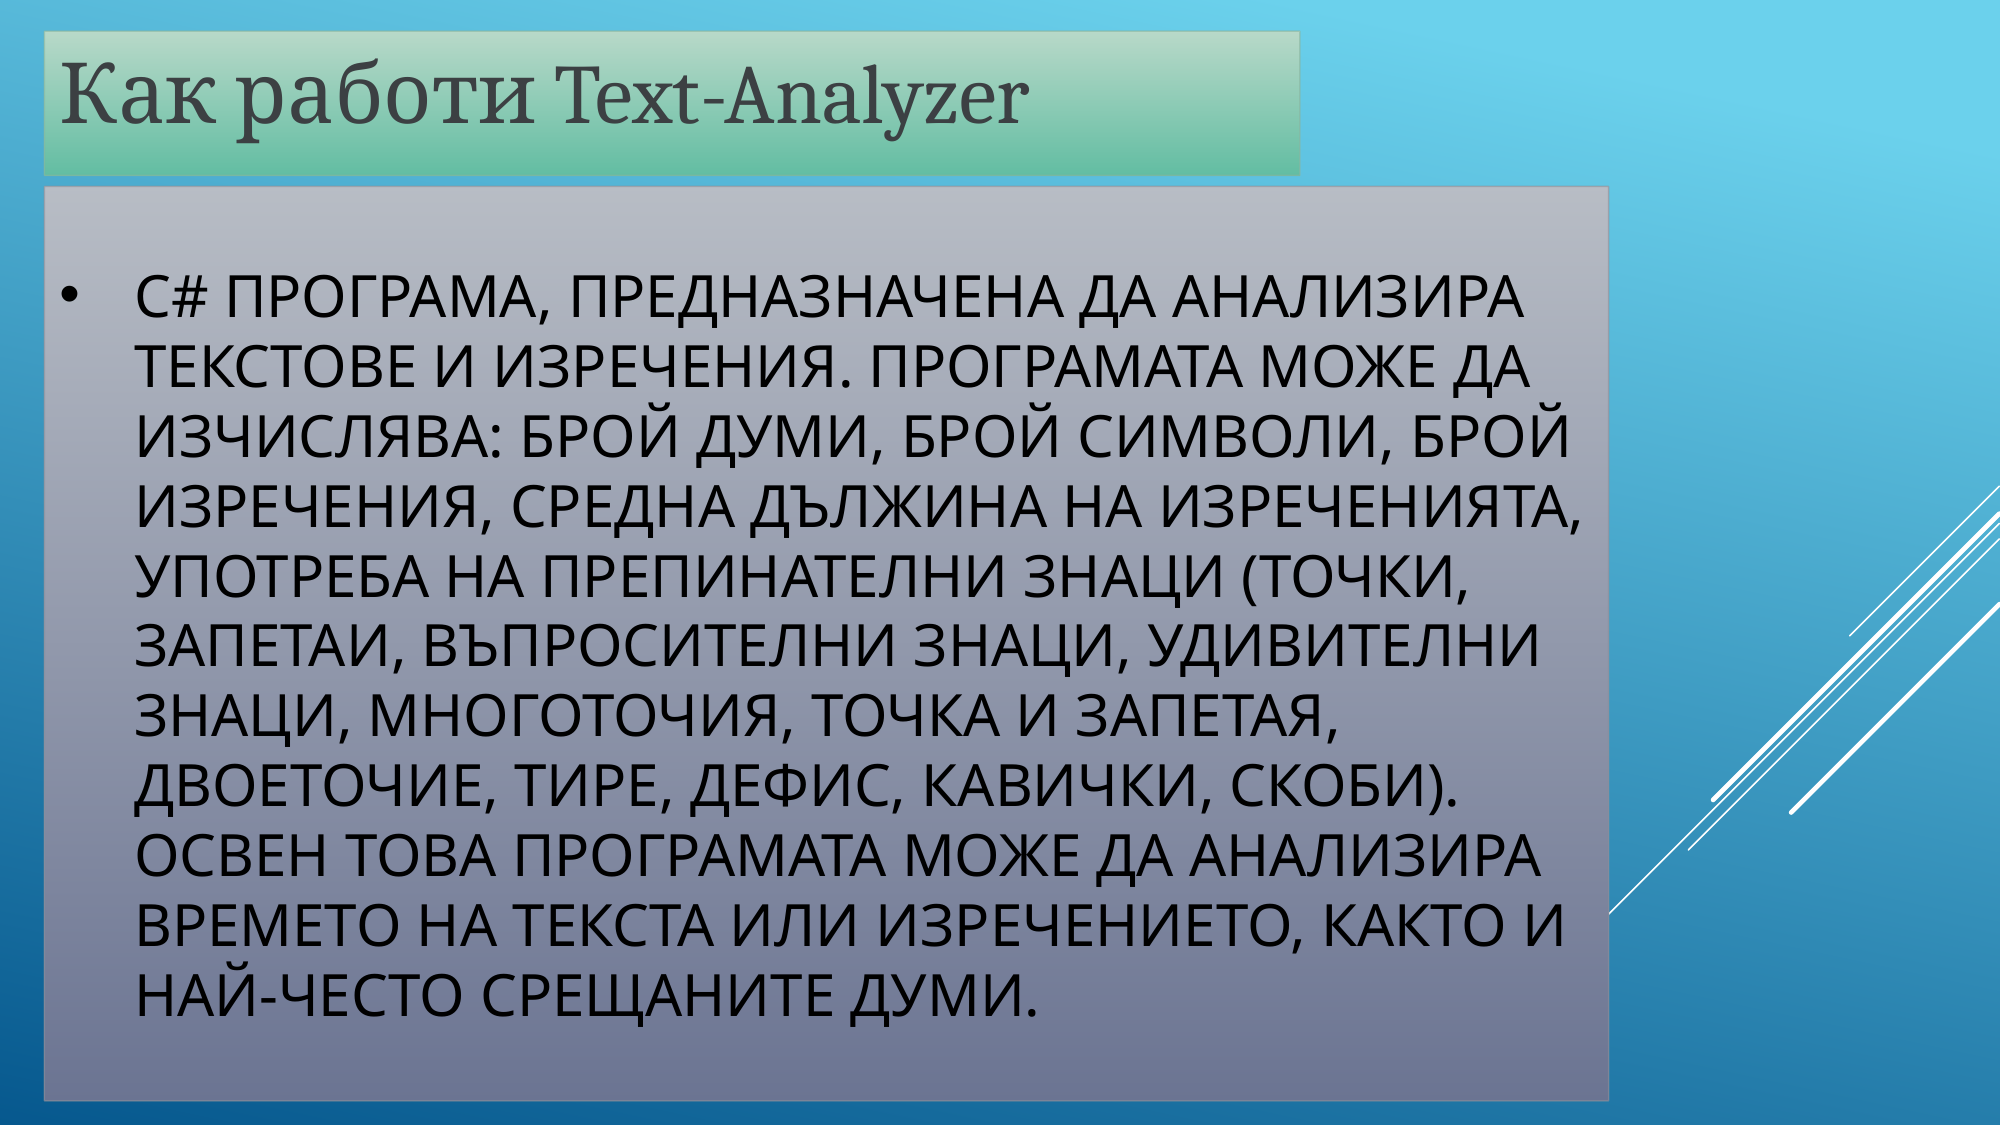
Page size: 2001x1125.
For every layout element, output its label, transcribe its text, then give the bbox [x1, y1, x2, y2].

title C# програма, предназначена да анализира текстове и изречения. Програмата може да изчислява: брой думи, брой символи, брой изречения, средна дължина на изреченията, употреба на препинателни знаци (точки, запетаи, въпросителни знаци, удивителни знаци, многоточия, точка и запетая, двоеточие, тире, дефис, кавички, скоби). Освен това програмата може да анализира времето на текста или изречението, както и най-често срещаните думи. [44, 186, 1609, 1102]
list Как работи Text-Analyzer [44, 30, 1301, 176]
